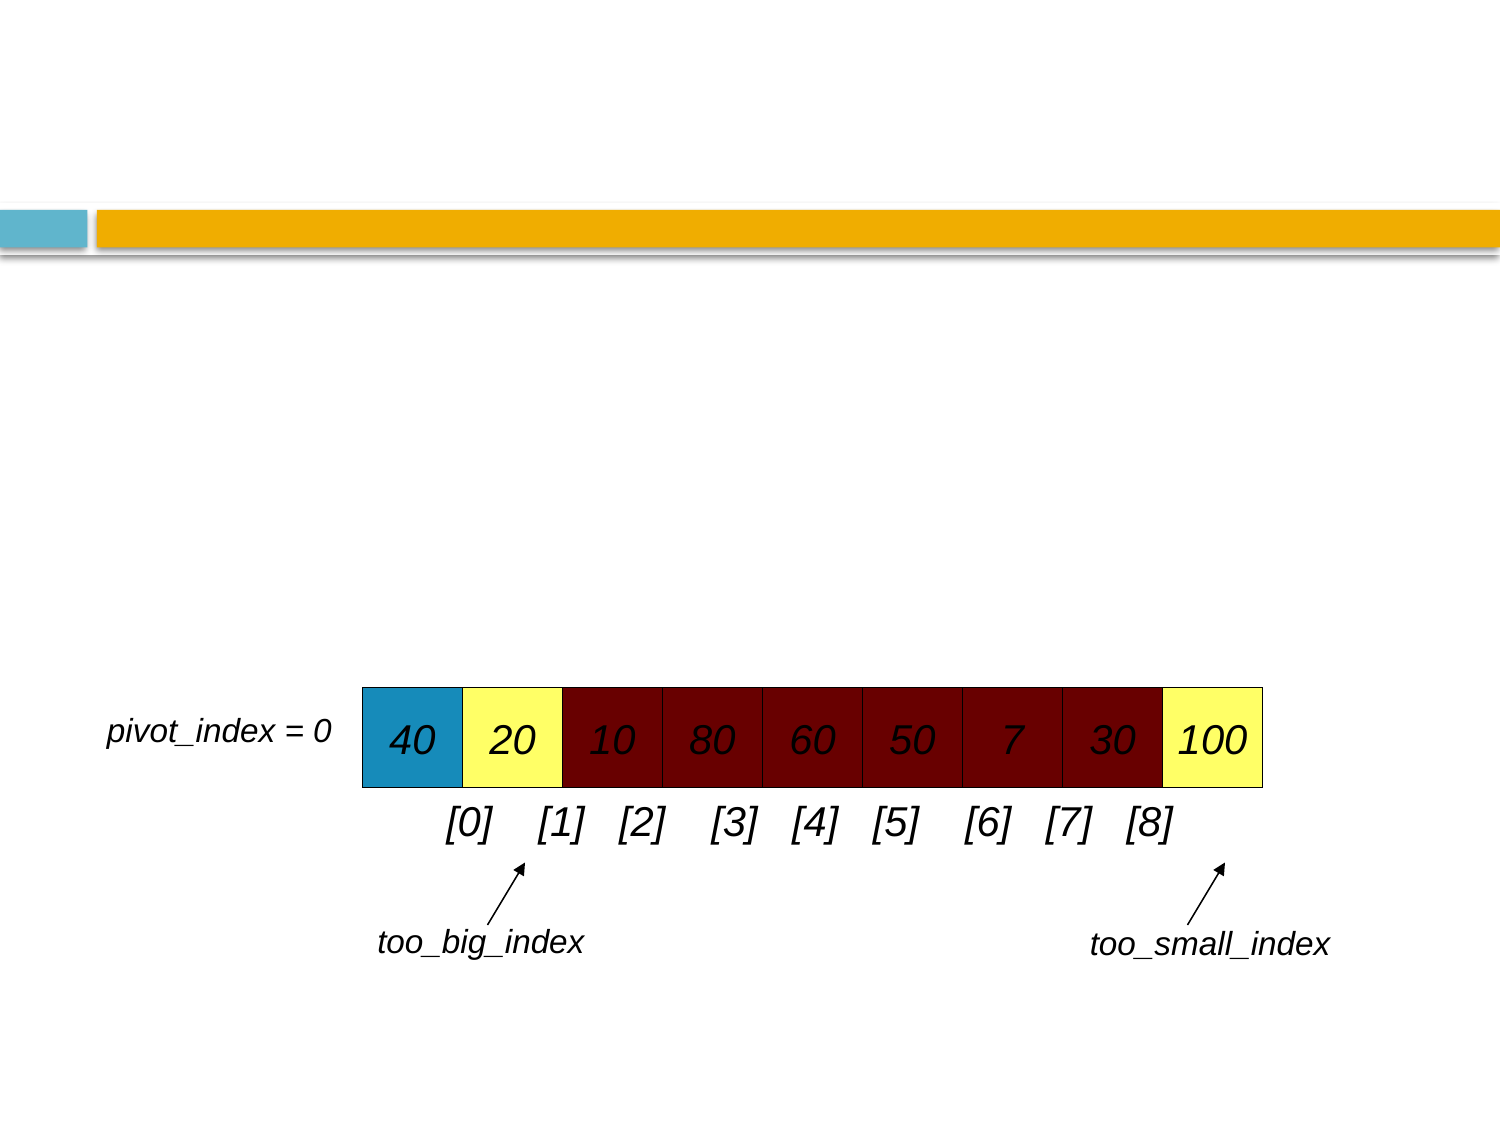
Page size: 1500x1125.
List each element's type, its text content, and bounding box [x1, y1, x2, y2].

text_box 30 [1062, 687, 1162, 787]
text_box 7 [962, 687, 1062, 787]
text_box pivot_index = 0 [92, 702, 348, 757]
text_box 40 [362, 687, 462, 788]
text_box 100 [1162, 687, 1263, 788]
text_box too_small_index [1074, 914, 1425, 970]
text_box 10 [562, 687, 662, 787]
text_box [0] [1] [2] [3] [4] [5] [6] [7] [8] [431, 787, 1188, 853]
text_box 80 [662, 687, 762, 787]
text_box [487, 862, 526, 926]
text_box 50 [862, 687, 962, 787]
text_box 20 [462, 687, 562, 787]
text_box [1187, 862, 1225, 926]
text_box 60 [762, 687, 862, 787]
text_box too_big_index [362, 912, 838, 968]
